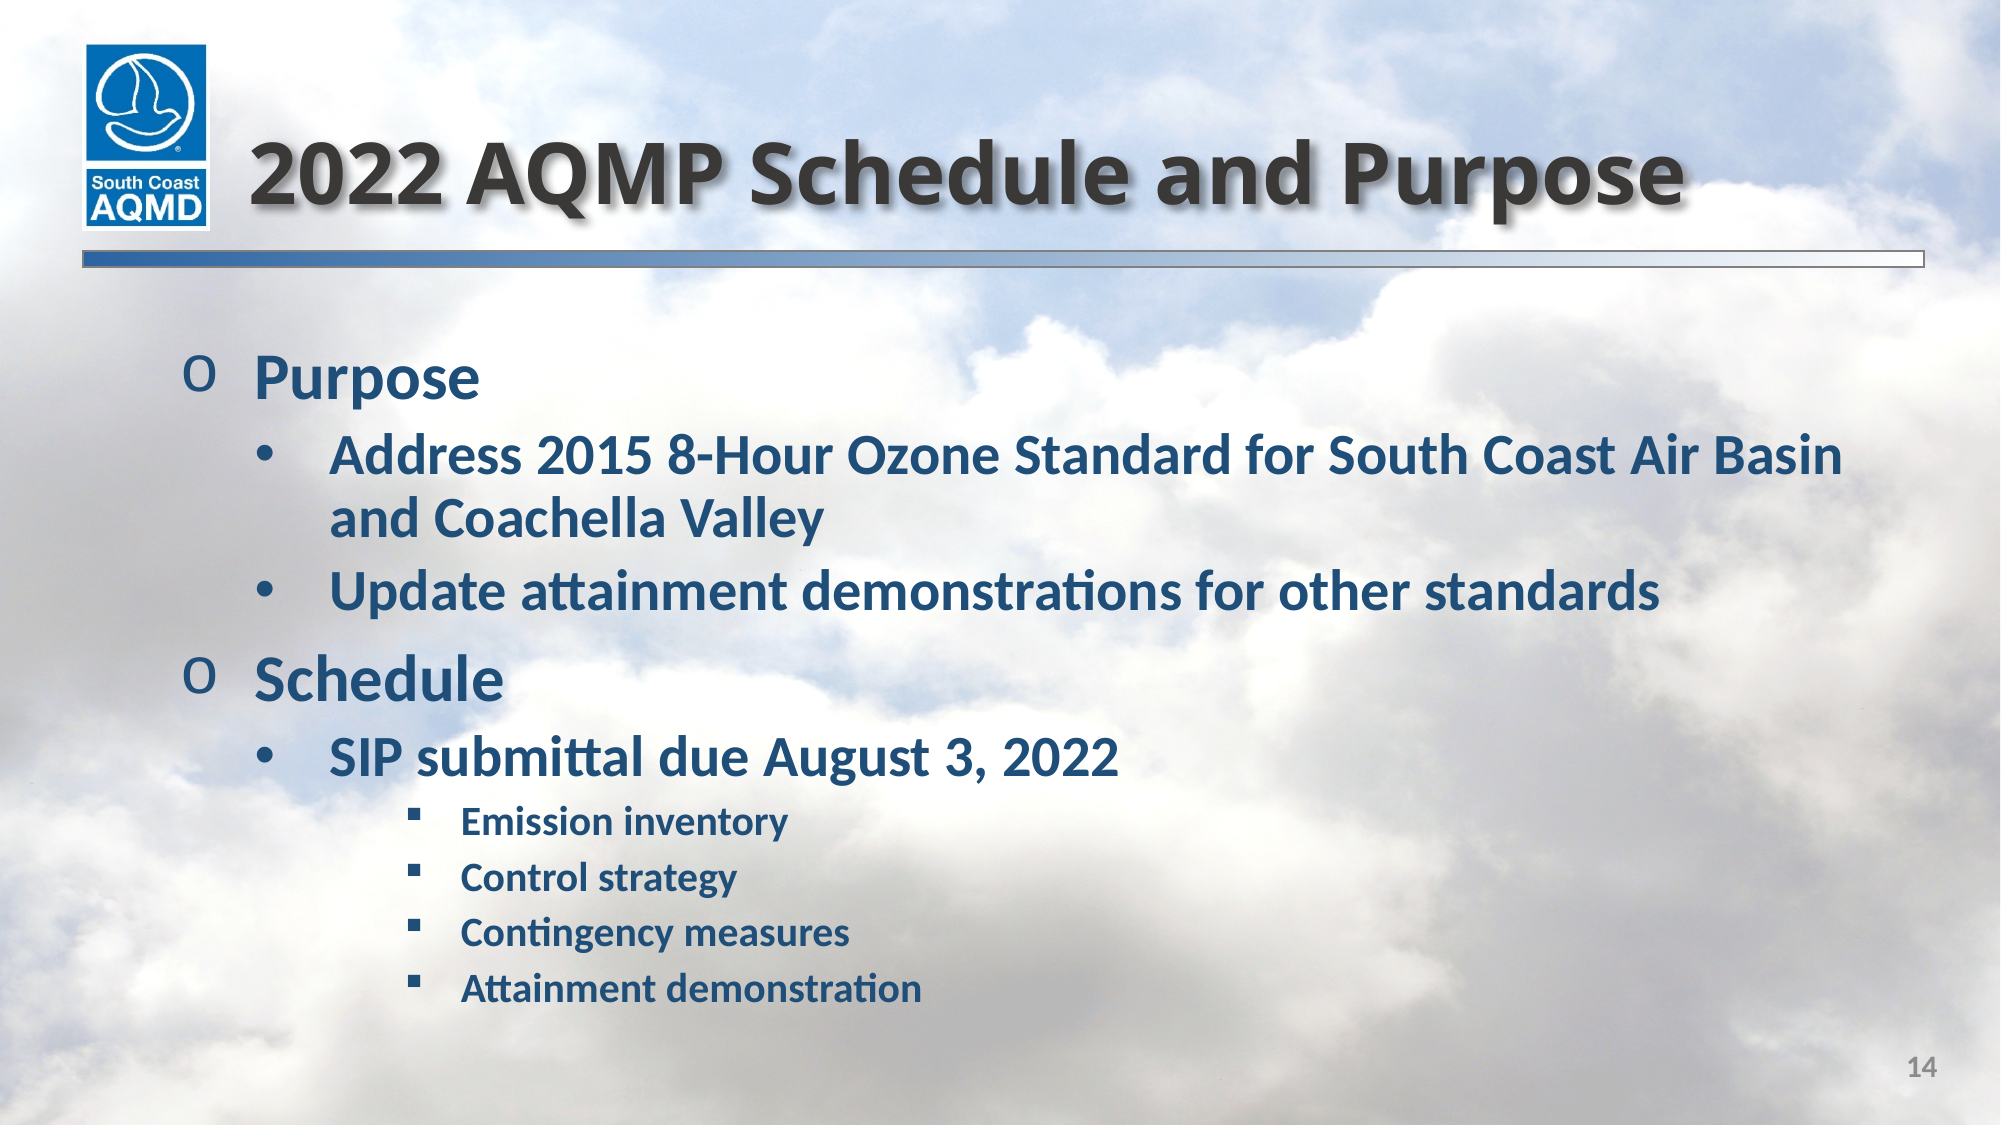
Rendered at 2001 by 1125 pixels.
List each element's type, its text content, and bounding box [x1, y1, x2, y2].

text_box [126, 309, 1852, 1024]
picture [0, 0, 2001, 1125]
text_box [82, 250, 1925, 268]
text_box 2022 AQMP Schedule and Purpose [233, 103, 1969, 231]
text_box Purpose Address 2015 8-Hour Ozone Standard for South Coast Air Basin and Coachella Valley Update attainment demonstrations for other standards Schedule SIP submittal due August 3, 2022 Emission inventory Control strategy Contingency measures Attainment demonstration [164, 334, 1890, 1096]
slide_number 14 [1890, 1035, 1953, 1096]
